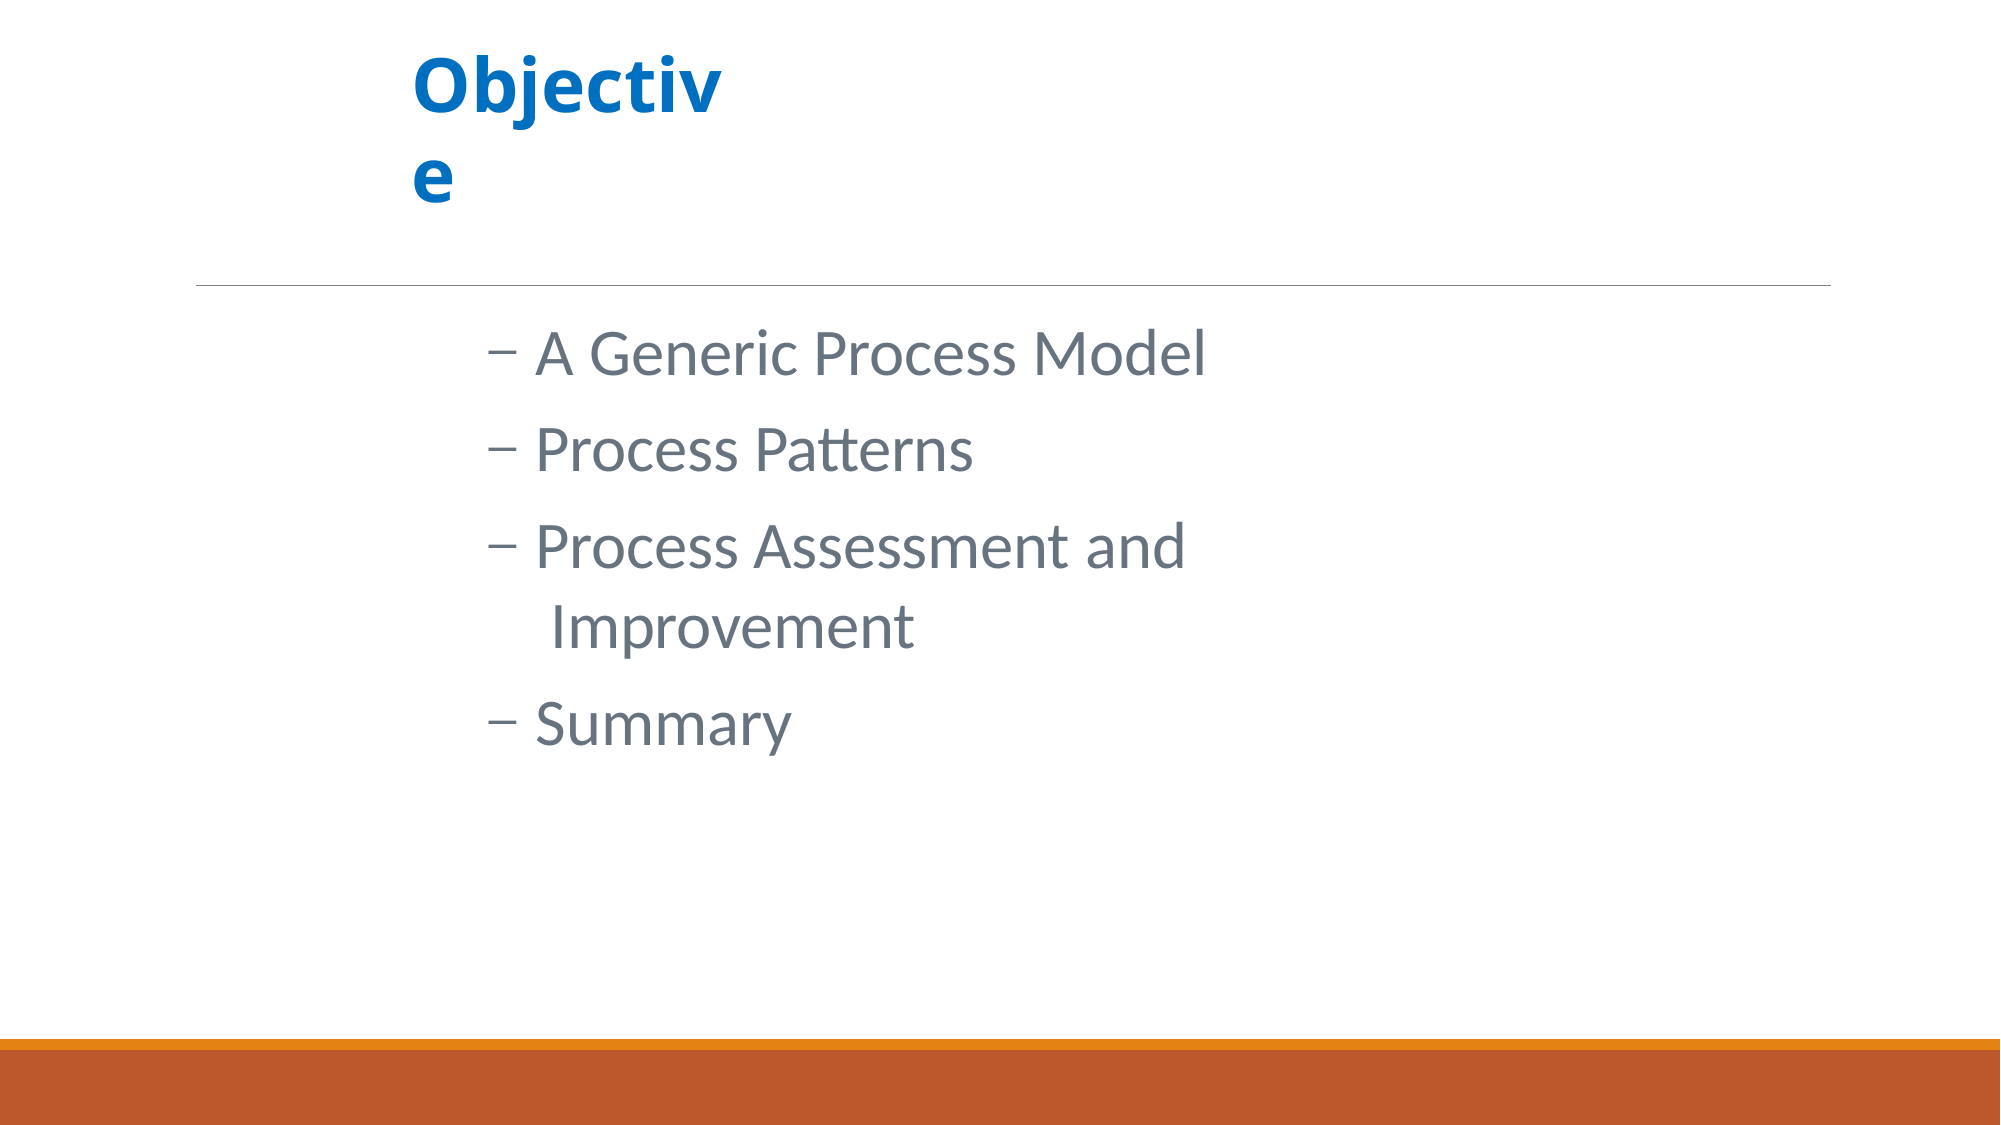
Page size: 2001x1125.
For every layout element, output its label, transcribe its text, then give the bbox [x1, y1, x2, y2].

text_box A Generic Process Model Process Patterns Process Assessment and Improvement Summary [486, 290, 1211, 759]
title Objective [409, 27, 727, 218]
